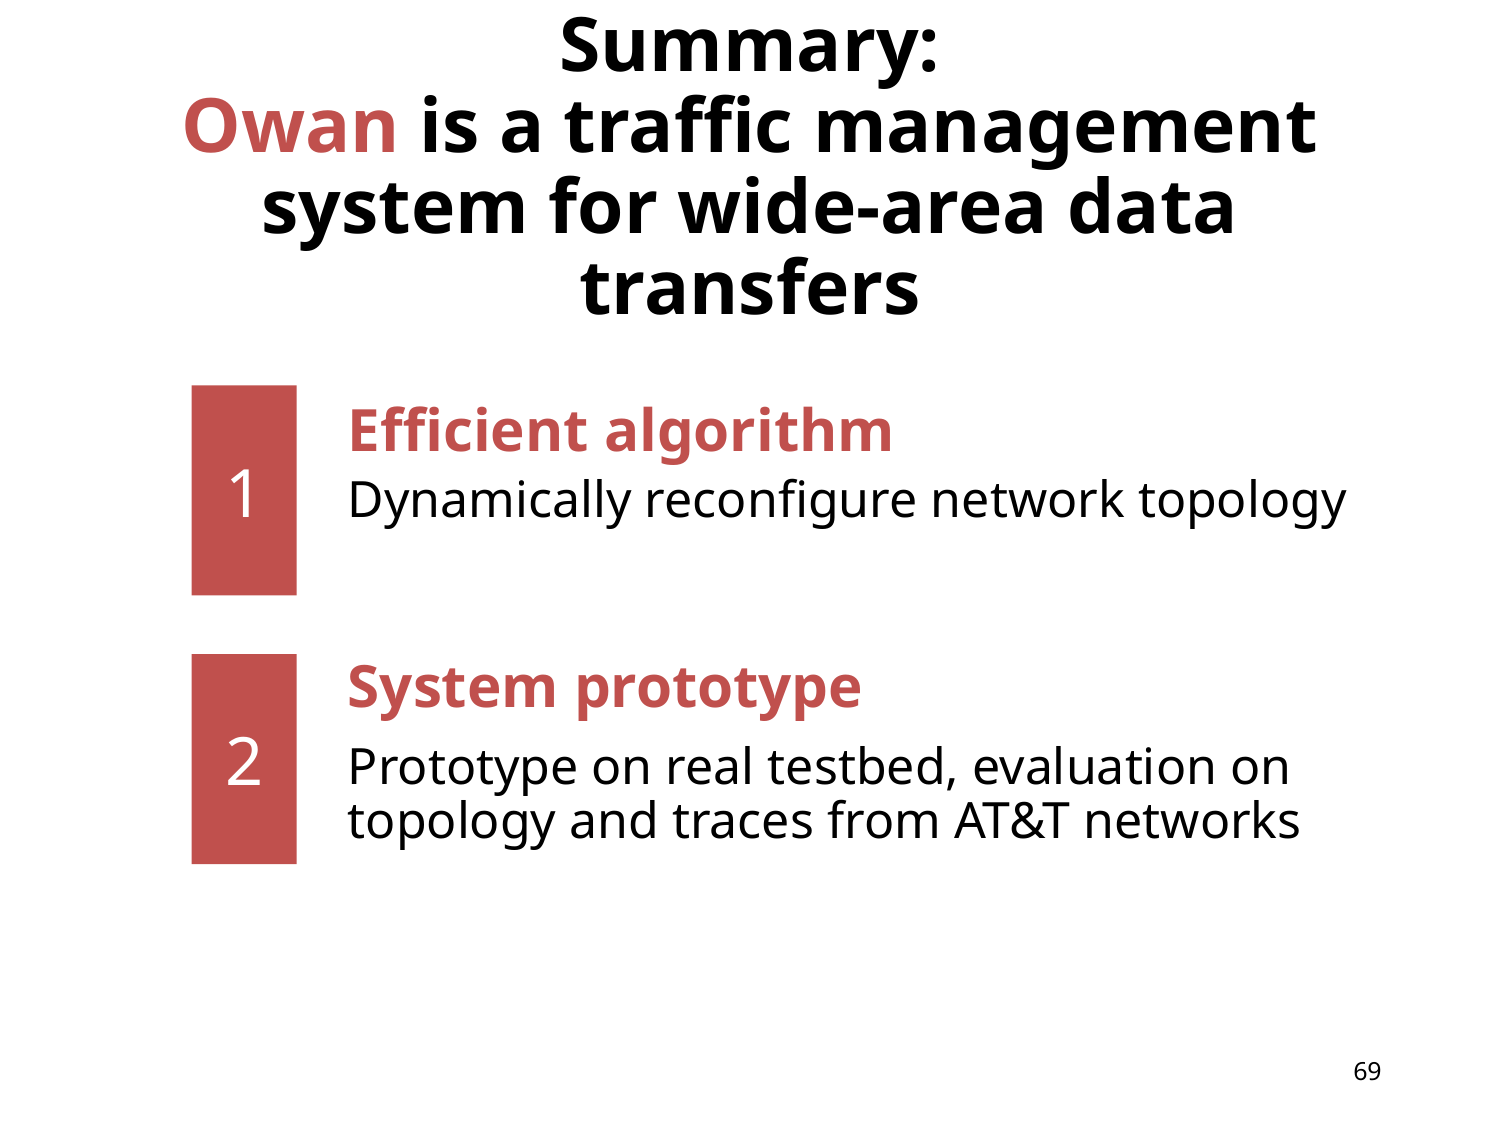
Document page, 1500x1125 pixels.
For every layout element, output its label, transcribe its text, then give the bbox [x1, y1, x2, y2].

text_box 1 [191, 384, 298, 596]
text_box Efficient algorithm Dynamically reconfigure network topology [333, 393, 1400, 536]
title Summary: Owan is a traffic management system for wide-area data transfers [103, 59, 1397, 278]
text_box 2 [191, 653, 298, 865]
slide_number 68 [1059, 1042, 1397, 1103]
text_box System prototype Prototype on real testbed, evaluation on topology and traces from AT&T networks [333, 650, 1384, 857]
